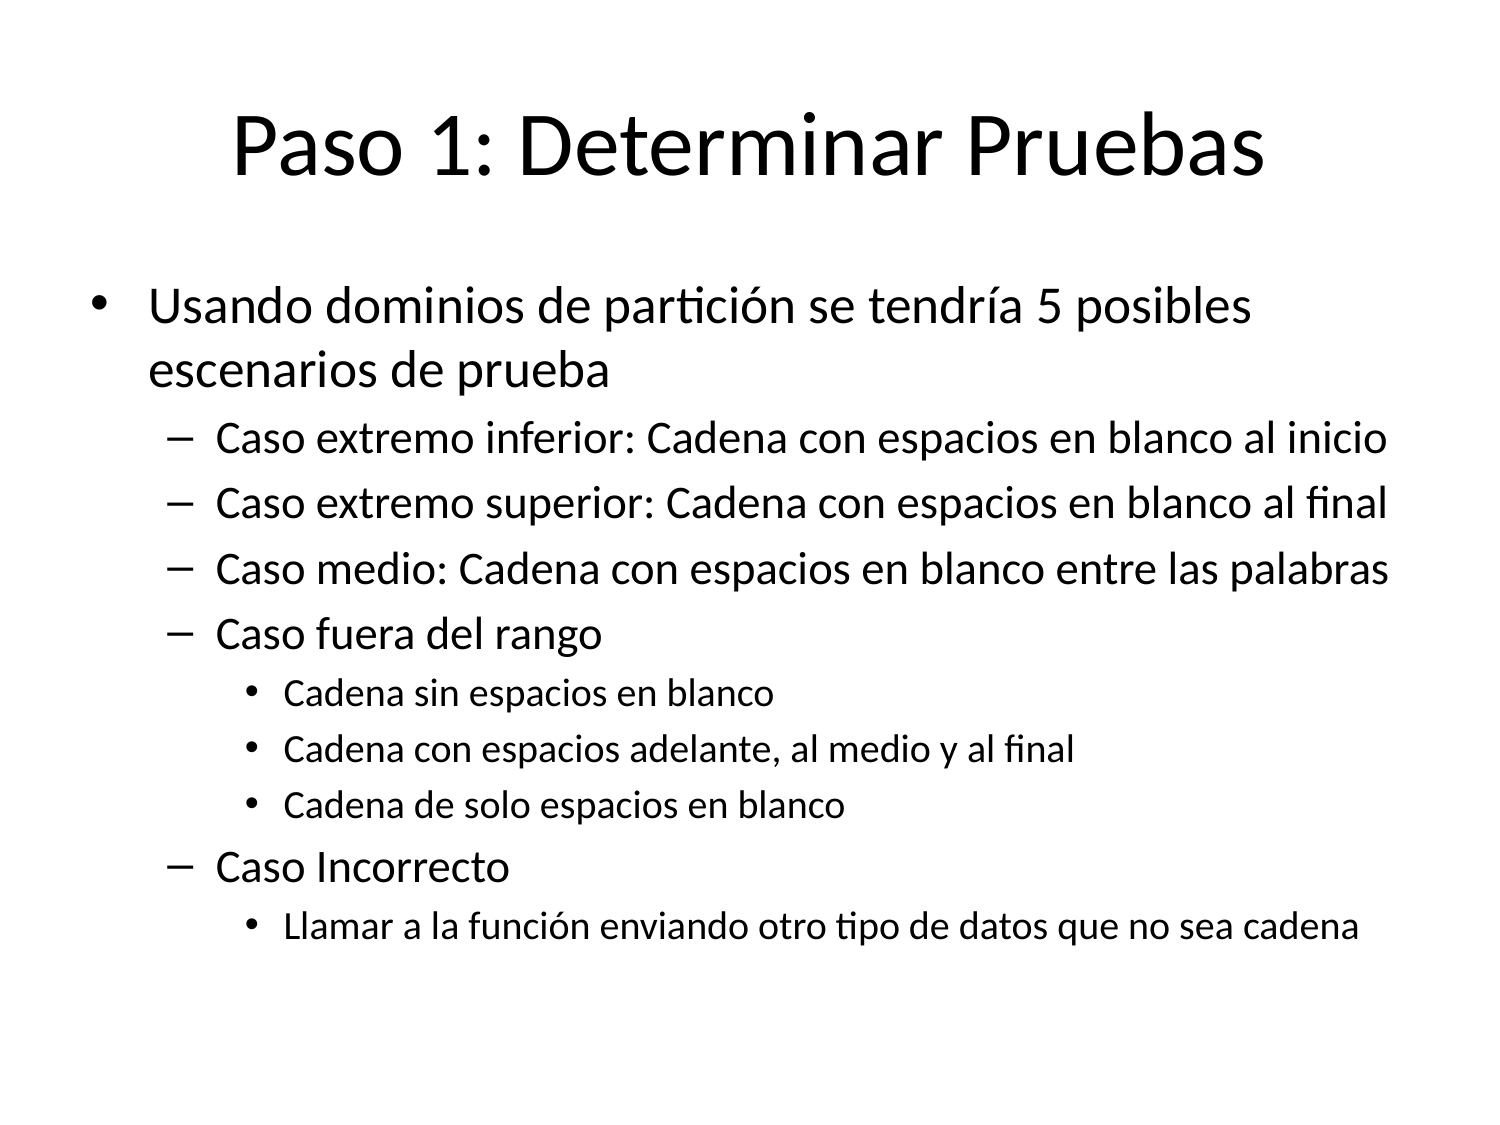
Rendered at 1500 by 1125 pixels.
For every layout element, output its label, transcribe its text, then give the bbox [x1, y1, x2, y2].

list Usando dominios de partición se tendría 5 posibles escenarios de prueba Caso extremo inferior: Cadena con espacios en blanco al inicio Caso extremo superior: Cadena con espacios en blanco al final Caso medio: Cadena con espacios en blanco entre las palabras Caso fuera del rango Cadena sin espacios en blanco Cadena con espacios adelante, al medio y al final Cadena de solo espacios en blanco Caso Incorrecto Llamar a la función enviando otro tipo de datos que no sea cadena [75, 262, 1425, 1005]
title Paso 1: Determinar Pruebas [75, 45, 1425, 233]
